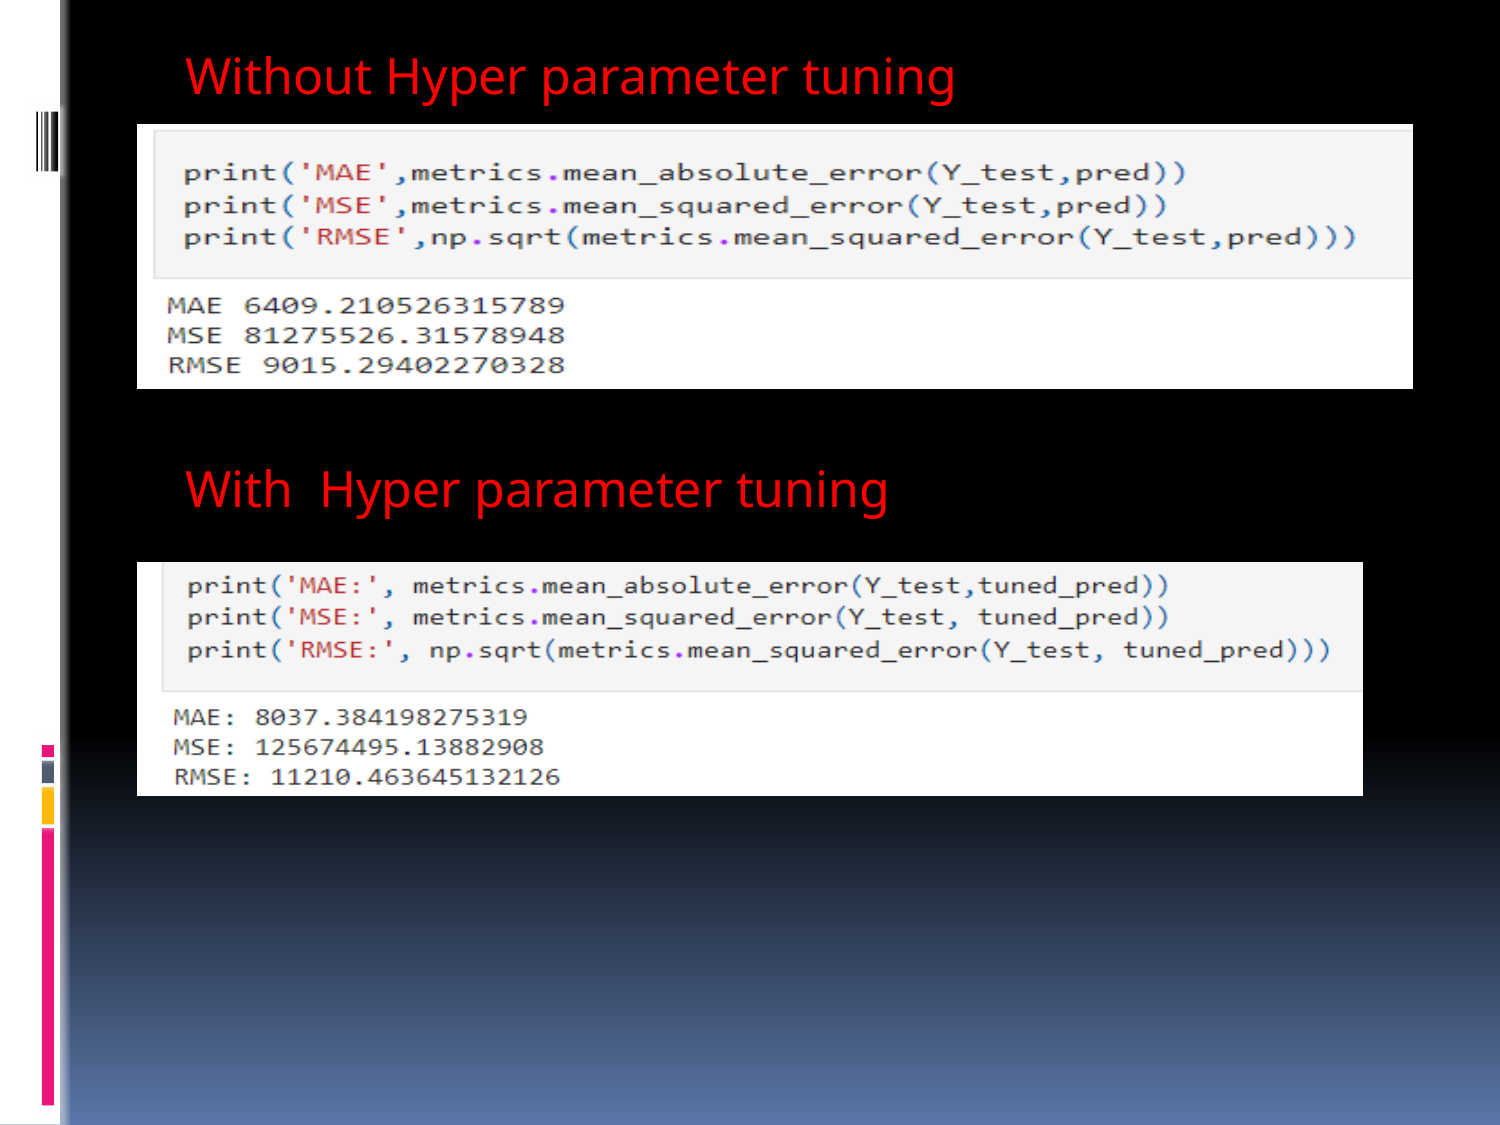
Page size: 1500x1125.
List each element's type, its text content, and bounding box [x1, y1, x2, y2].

text_box Without Hyper parameter tuning [170, 37, 973, 113]
text_box With Hyper parameter tuning [170, 449, 906, 525]
picture [137, 561, 1363, 796]
picture [136, 124, 1413, 390]
